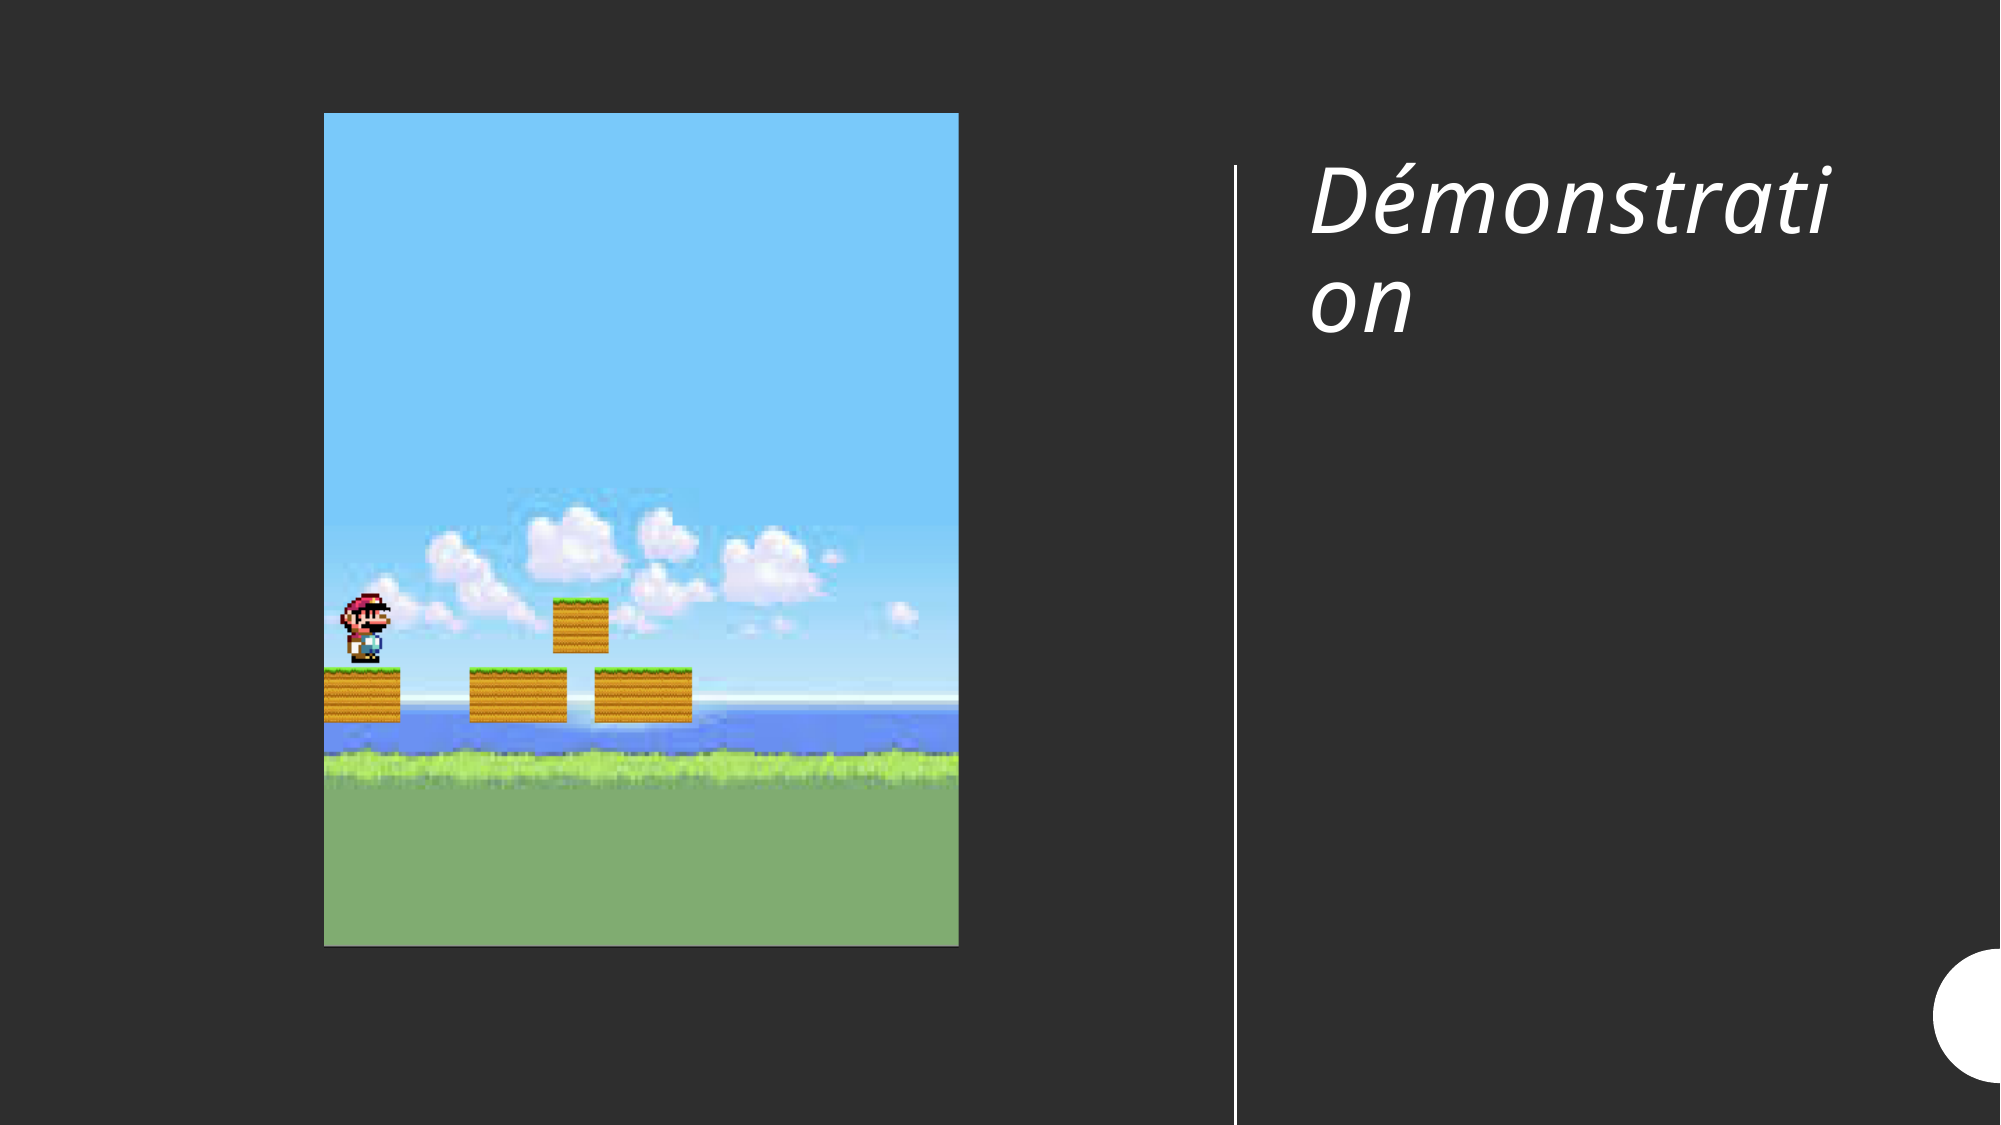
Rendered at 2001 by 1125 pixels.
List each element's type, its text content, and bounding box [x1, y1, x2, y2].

text_box [0, 0, 2000, 1125]
title Démonstration [1293, 113, 1875, 394]
text_box [1933, 948, 2000, 1084]
picture [324, 113, 959, 948]
